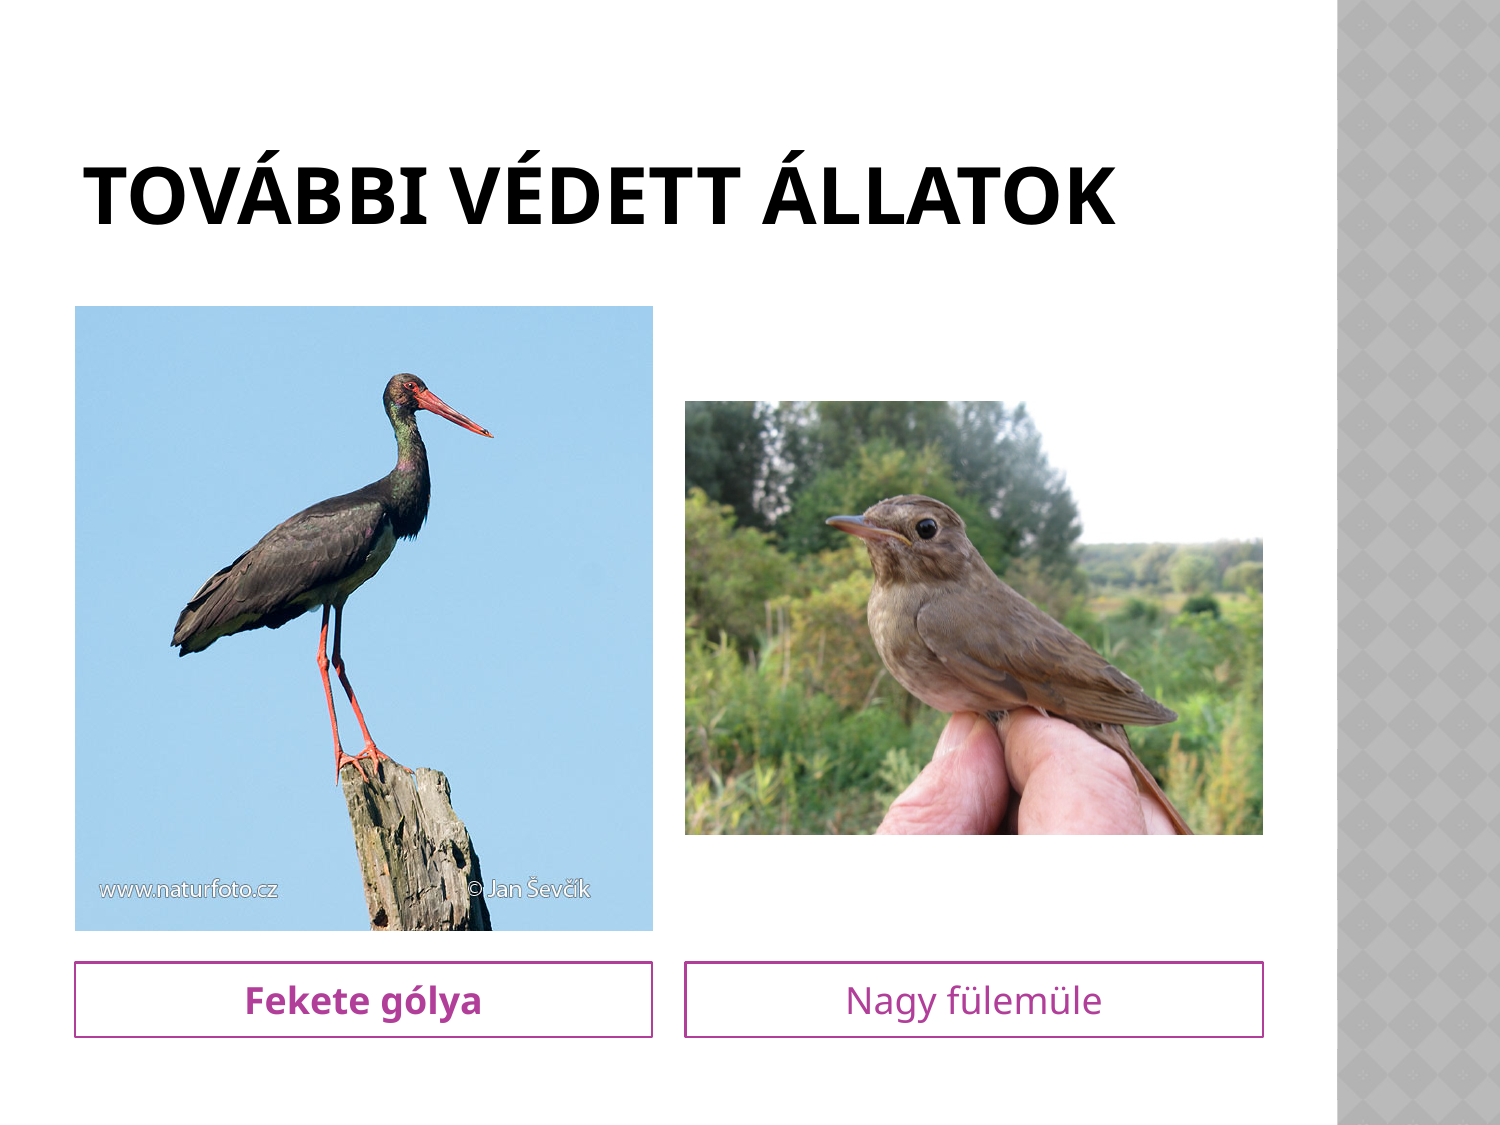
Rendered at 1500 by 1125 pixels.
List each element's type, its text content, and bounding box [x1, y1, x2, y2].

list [74, 305, 654, 931]
list Fekete gólya [74, 961, 653, 1038]
title További védett állatok [75, 52, 1263, 240]
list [684, 401, 1264, 836]
list Nagy fülemüle [684, 961, 1264, 1038]
